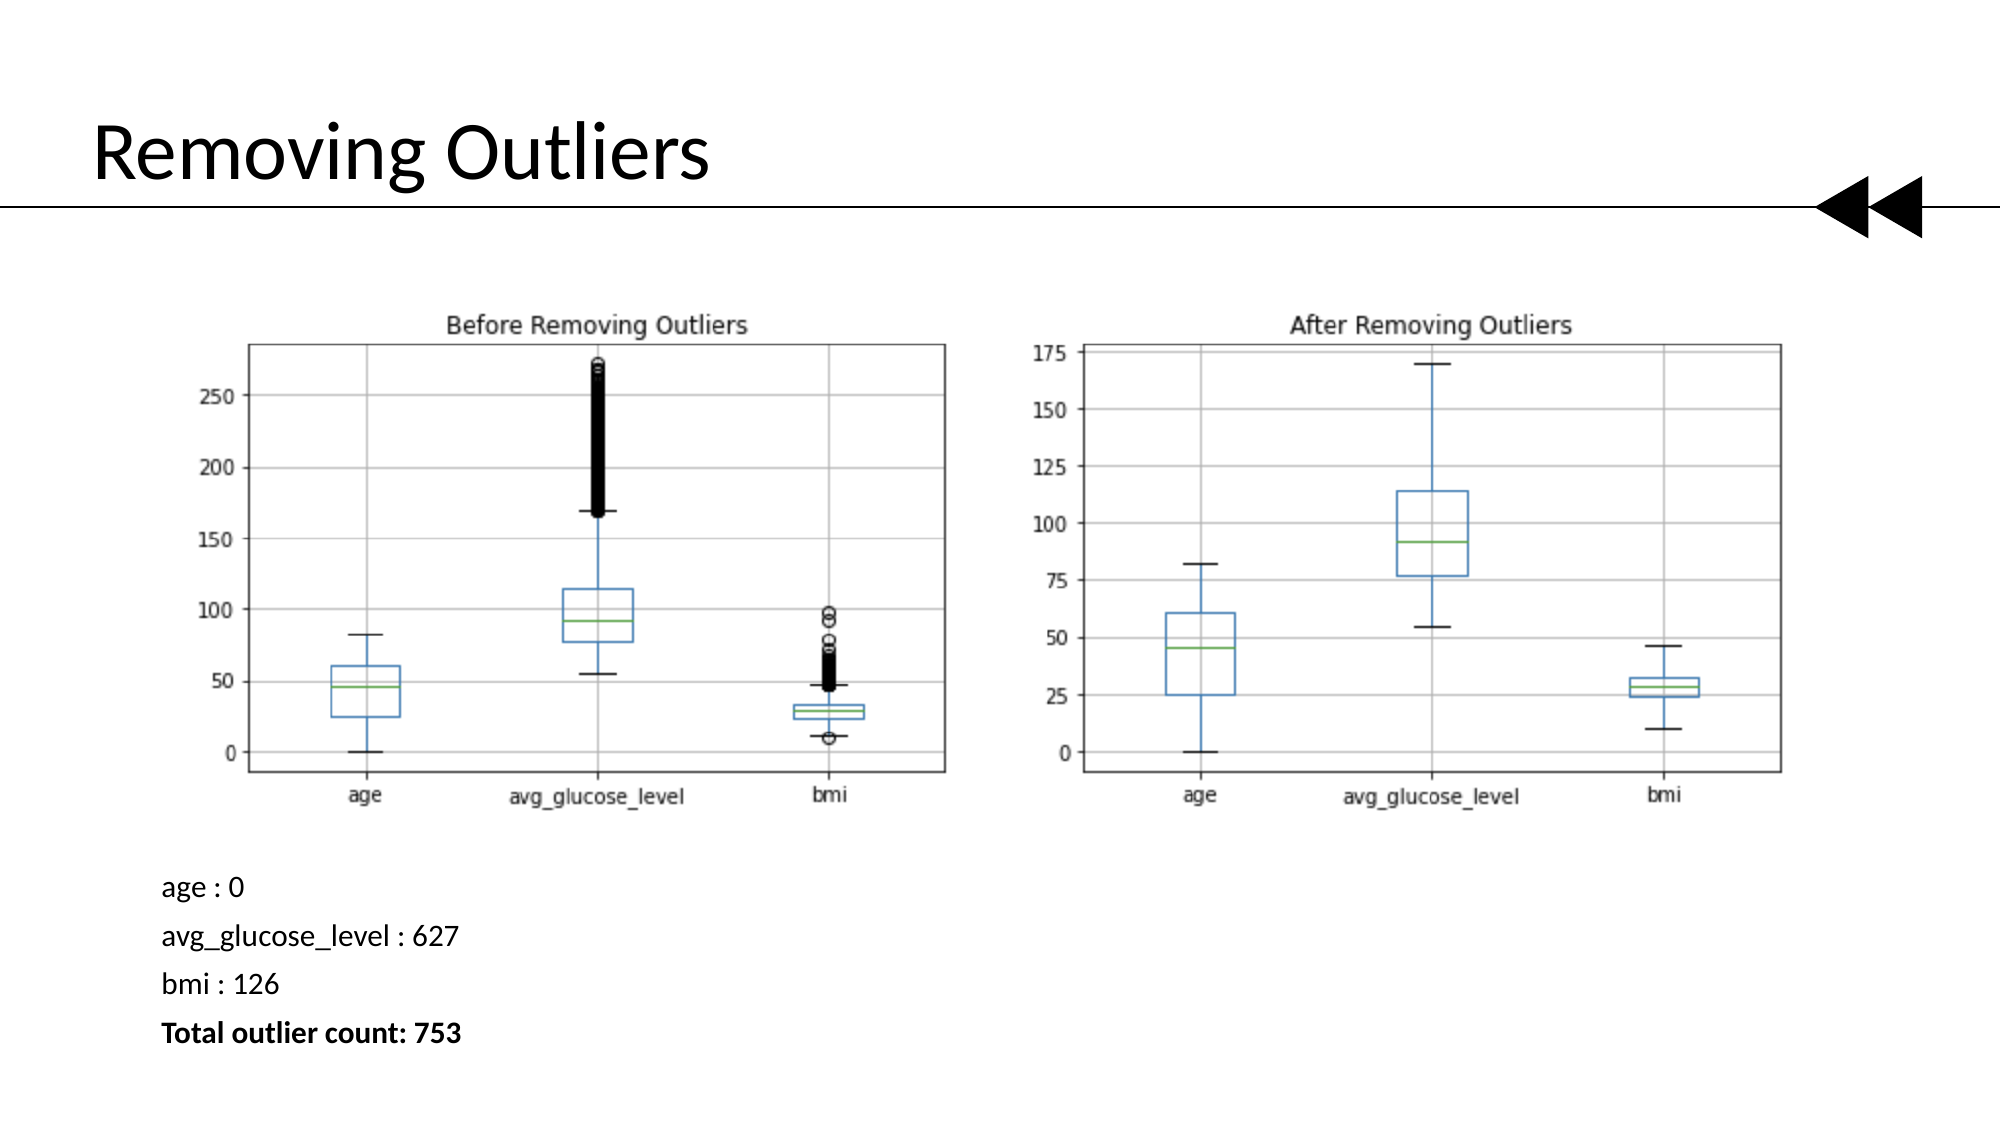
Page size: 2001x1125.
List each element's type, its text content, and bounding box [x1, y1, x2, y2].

picture [186, 295, 1813, 829]
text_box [0, 175, 2000, 239]
text_box Removing Outliers [77, 60, 1341, 175]
text_box age : 0 avg_glucose_level : 627 bmi : 126 Total outlier count: 753 [146, 839, 921, 1065]
